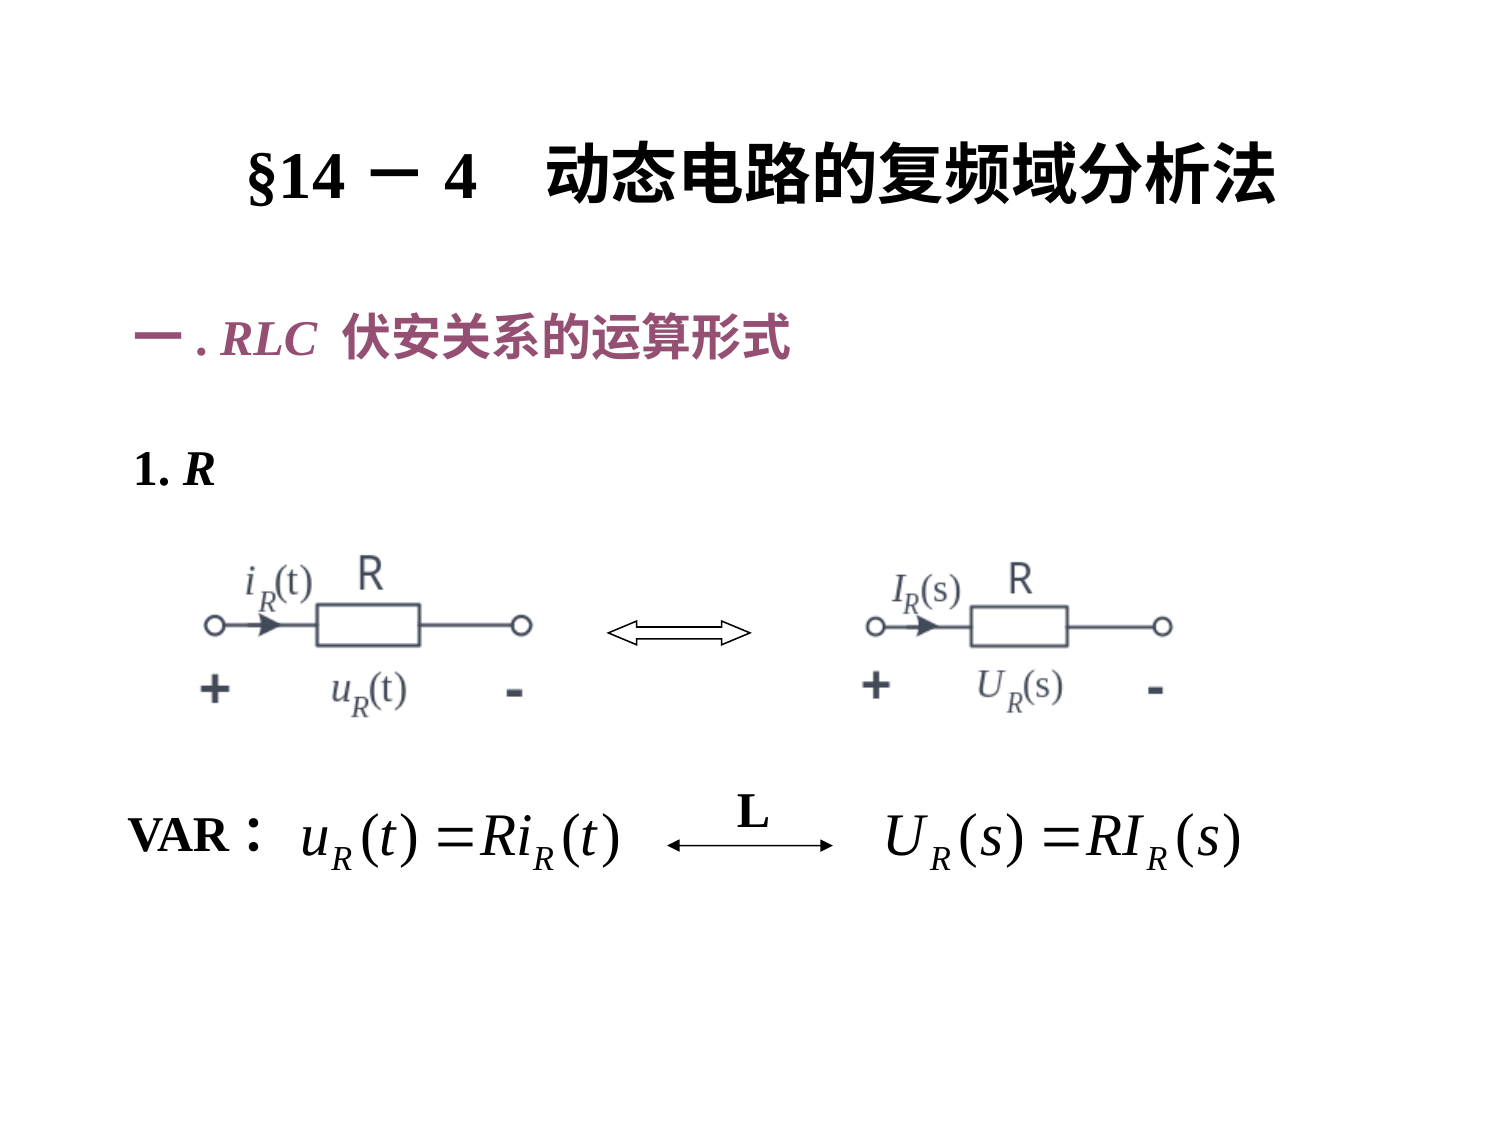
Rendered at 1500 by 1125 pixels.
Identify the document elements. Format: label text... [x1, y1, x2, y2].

text_box 1. R [5, 428, 1500, 504]
text_box §14－4 动态电路的复频域分析法 [230, 124, 1341, 220]
picture [856, 542, 1180, 724]
text_box 一. RLC 伏安关系的运算形式 [0, 298, 1494, 374]
picture [194, 535, 540, 730]
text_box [0, 770, 1500, 886]
text_box [608, 621, 751, 645]
